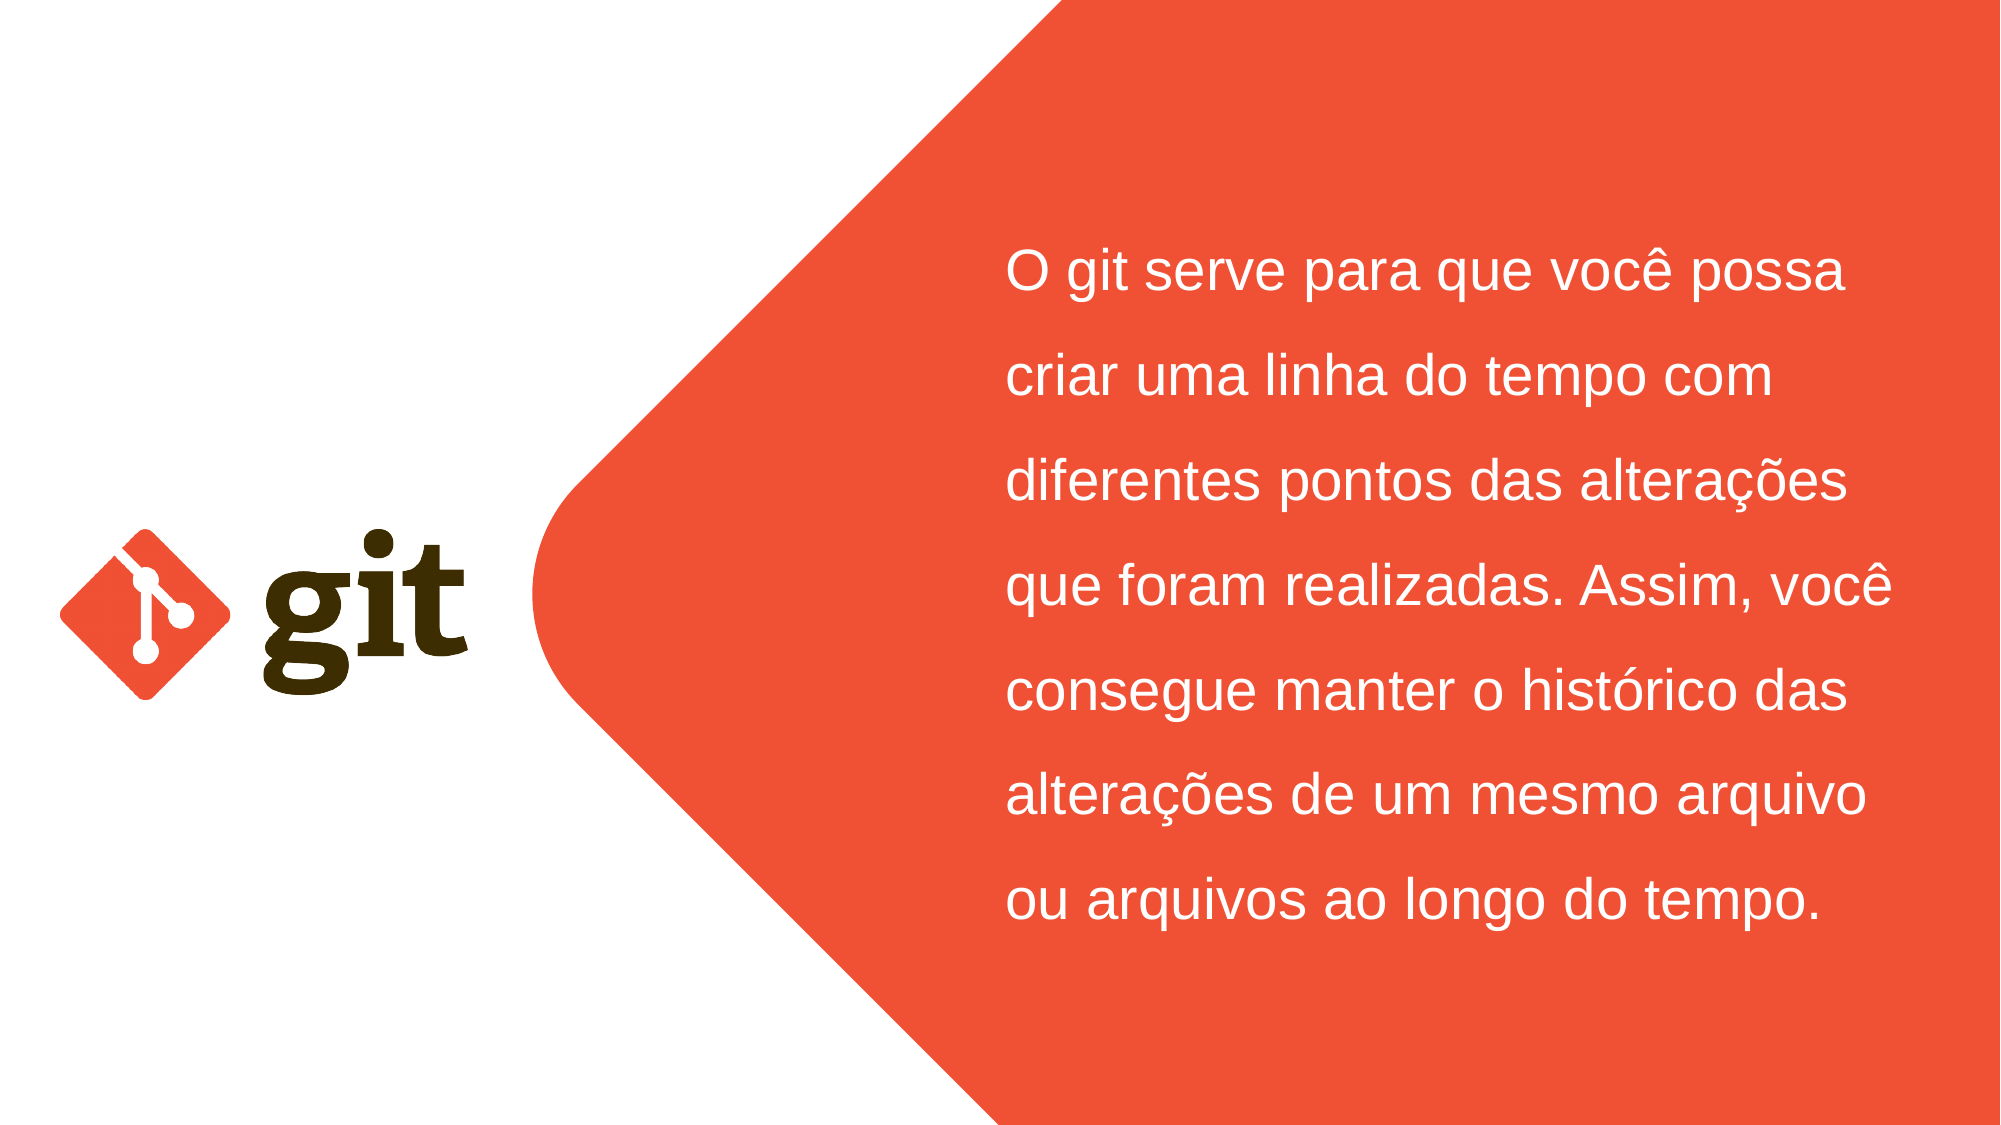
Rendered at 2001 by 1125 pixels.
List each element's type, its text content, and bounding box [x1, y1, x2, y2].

text_box O git serve para que você possa criar uma linha do tempo com diferentes pontos das alterações que foram realizadas. Assim, você consegue manter o histórico das alterações de um mesmo arquivo ou arquivos ao longo do tempo. [990, 189, 1946, 939]
text_box [531, 0, 2000, 1125]
picture [60, 529, 468, 701]
